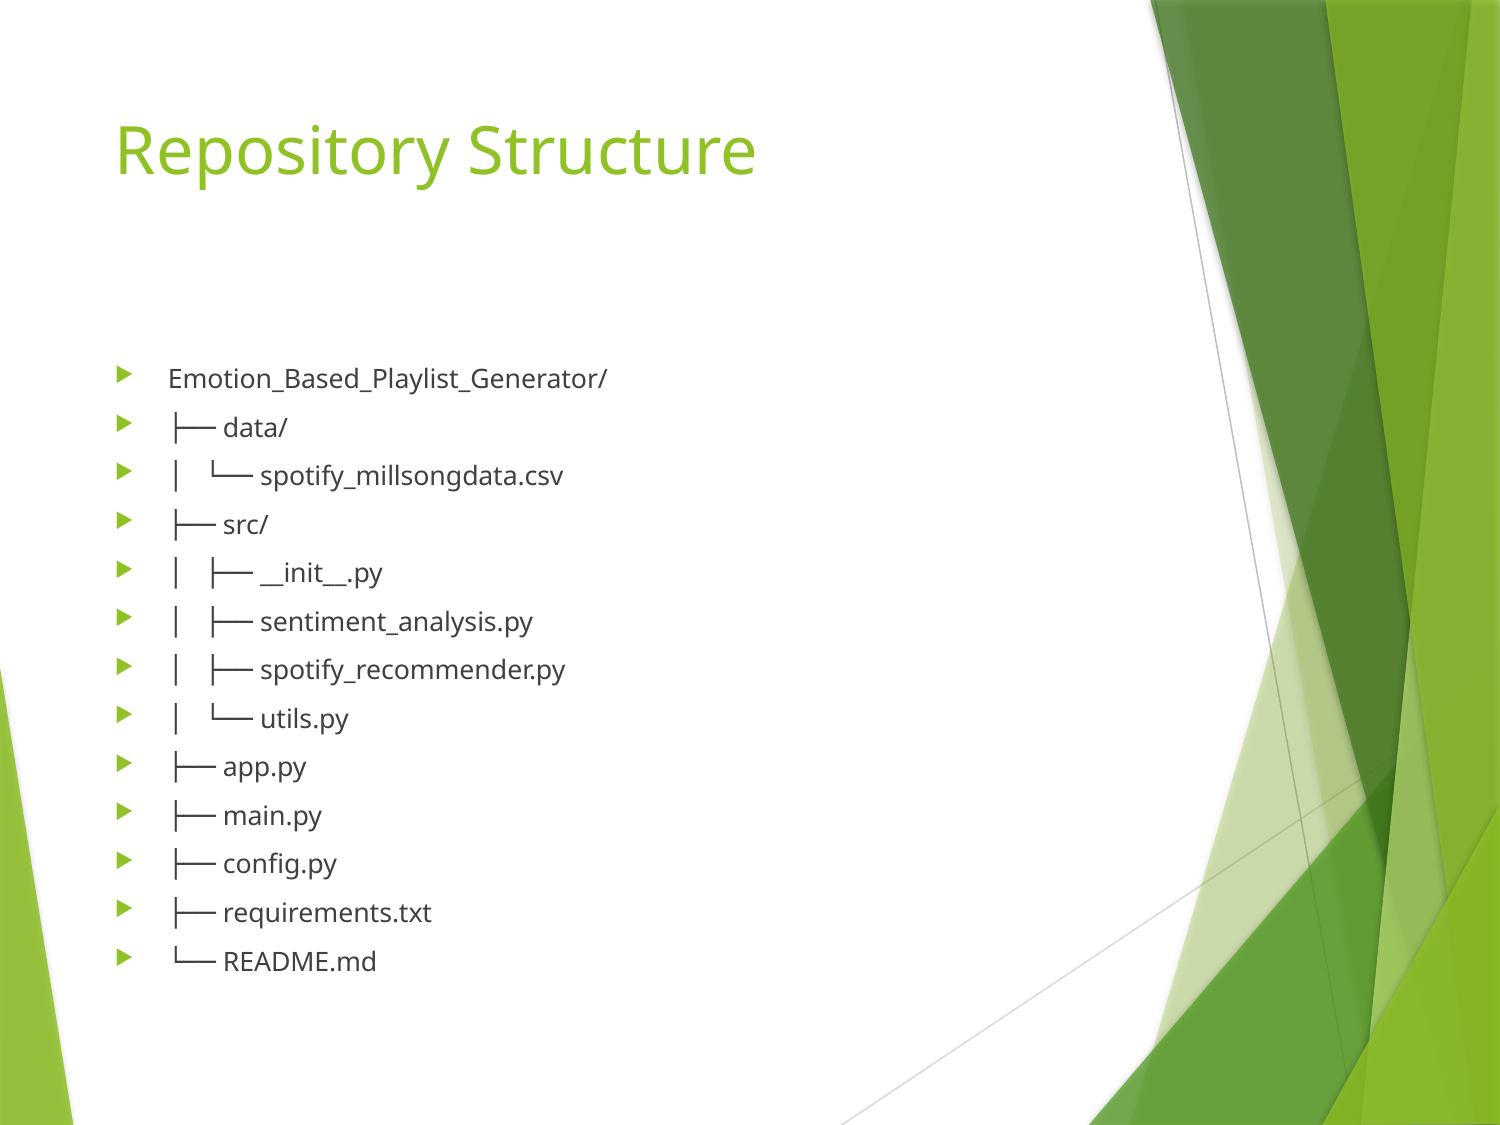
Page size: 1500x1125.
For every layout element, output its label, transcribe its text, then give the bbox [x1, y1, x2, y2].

title Repository Structure [99, 99, 1142, 317]
list Emotion_Based_Playlist_Generator/ ├── data/ │ └── spotify_millsongdata.csv ├── src/ │ ├── __init__.py │ ├── sentiment_analysis.py │ ├── spotify_recommender.py │ └── utils.py ├── app.py ├── main.py ├── config.py ├── requirements.txt └── README.md [99, 354, 1142, 992]
